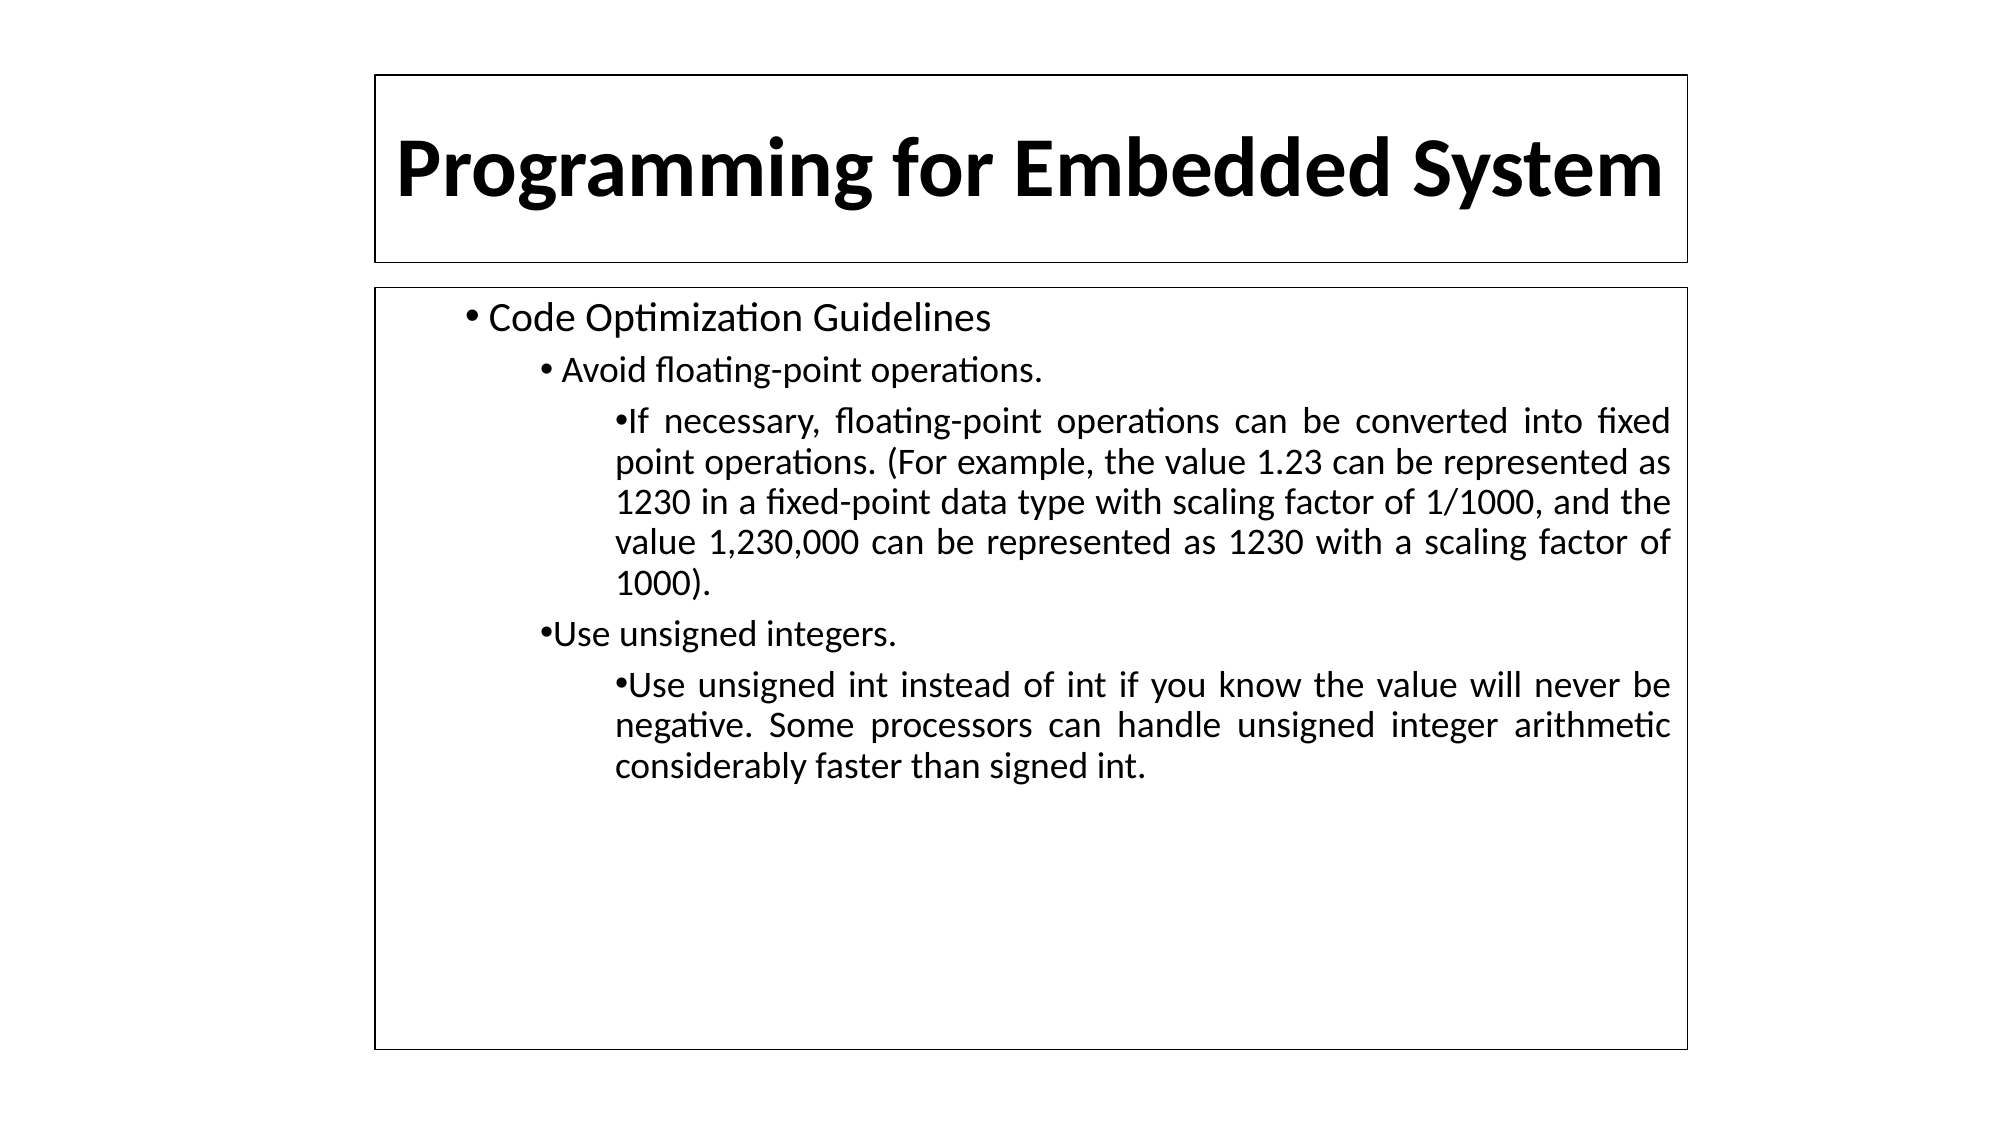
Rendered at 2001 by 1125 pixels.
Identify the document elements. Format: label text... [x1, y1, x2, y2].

subtitle Code Optimization Guidelines Avoid floating-point operations. If necessary, floating-point operations can be converted into fixed point operations. (For example, the value 1.23 can be represented as 1230 in a fixed-point data type with scaling factor of 1/1000, and the value 1,230,000 can be represented as 1230 with a scaling factor of 1000). Use unsigned integers. Use unsigned int instead of int if you know the value will never be negative. Some processors can handle unsigned integer arithmetic considerably faster than signed int. [375, 287, 1688, 1050]
title Programming for Embedded System [375, 75, 1688, 263]
